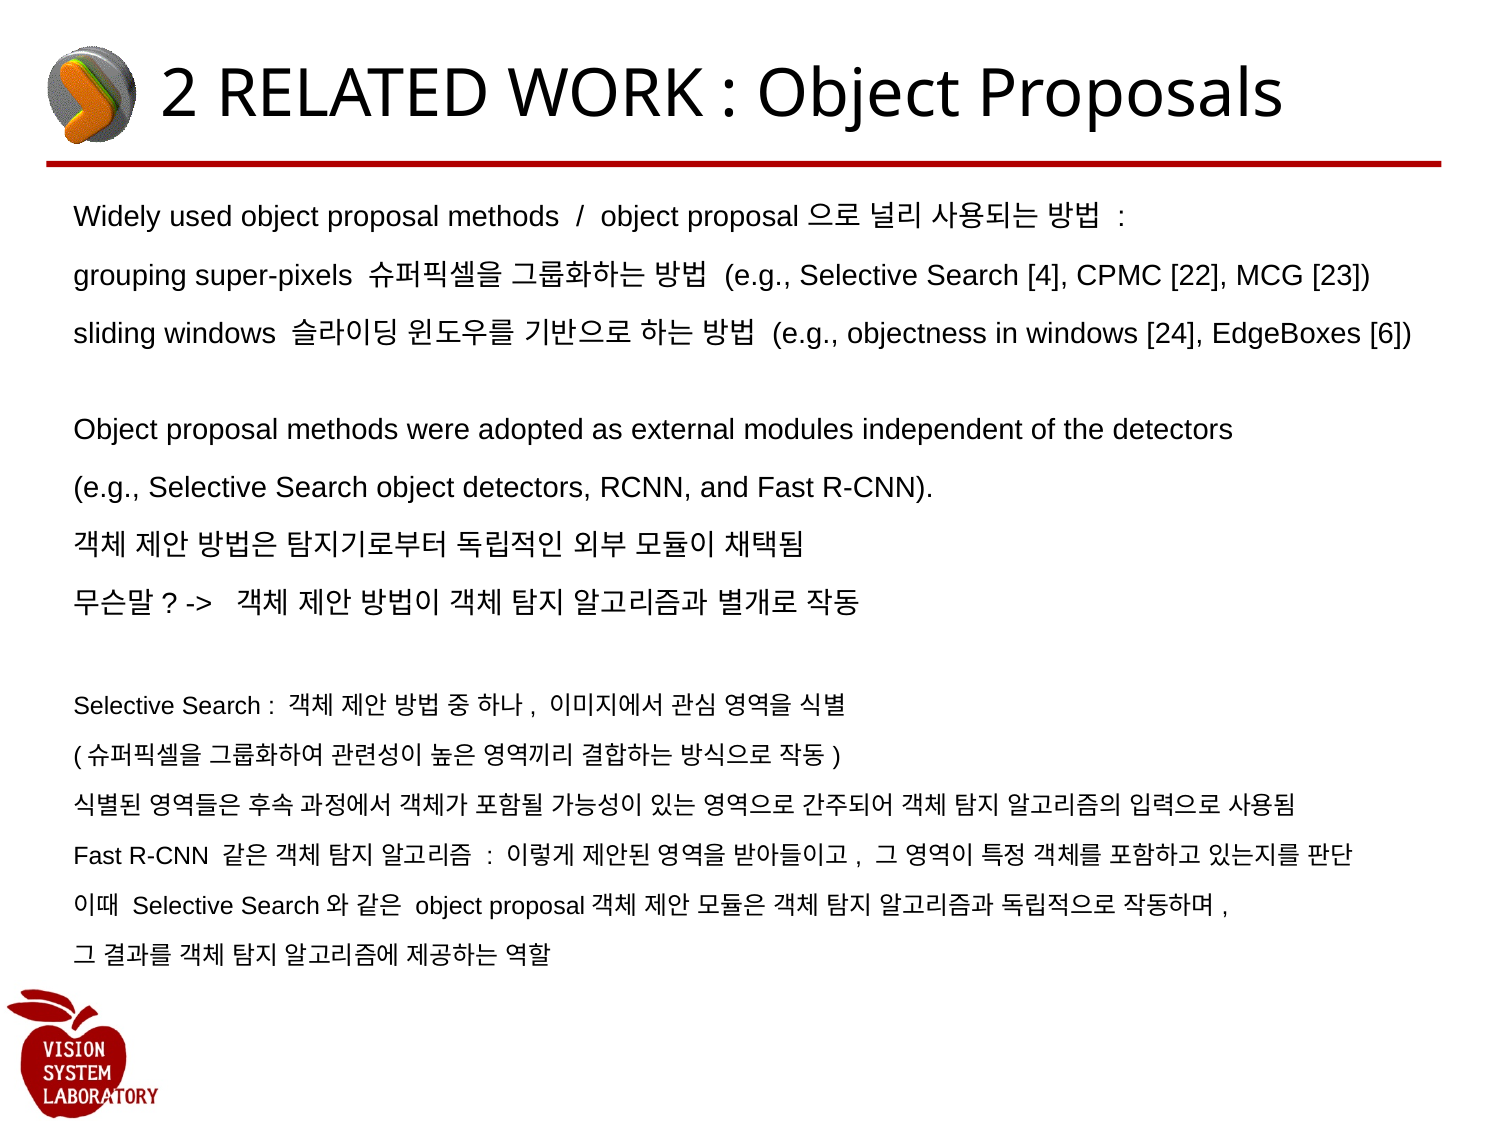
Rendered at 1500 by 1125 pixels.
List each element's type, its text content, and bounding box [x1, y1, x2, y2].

picture [0, 10, 195, 188]
picture [3, 980, 173, 1121]
title 2 RELATED WORK : Object Proposals [145, 42, 1424, 135]
list Widely used object proposal methods / object proposal으로 널리 사용되는 방법 : grouping super-pixels 슈퍼픽셀을 그룹화하는 방법 (e.g., Selective Search [4], CPMC [22], MCG [23]) sliding windows 슬라이딩 윈도우를 기반으로 하는 방법 (e.g., objectness in windows [24], EdgeBoxes [6]) Object proposal methods were adopted as external modules independent of the detectors (e.g., Selective Search object detectors, RCNN, and Fast R-CNN). 객체 제안 방법은 탐지기로부터 독립적인 외부 모듈이 채택됨 무슨말? -> 객체 제안 방법이 객체 탐지 알고리즘과 별개로 작동 Selective Search : 객체 제안 방법 중 하나, 이미지에서 관심 영역을 식별 (슈퍼픽셀을 그룹화하여 관련성이 높은 영역끼리 결합하는 방식으로 작동) 식별된 영역들은 후속 과정에서 객체가 포함될 가능성이 있는 영역으로 간주되어 객체 탐지 알고리즘의 입력으로 사용됨 Fast R-CNN 같은 객체 탐지 알고리즘 : 이렇게 제안된 영역을 받아들이고, 그 영역이 특정 객체를 포함하고 있는지를 판단 이때 Selective Search와 같은 object proposal객체 제안 모듈은 객체 탐지 알고리즘과 독립적으로 작동하며, 그 결과를 객체 탐지 알고리즘에 제공하는 역할 [58, 172, 1459, 935]
